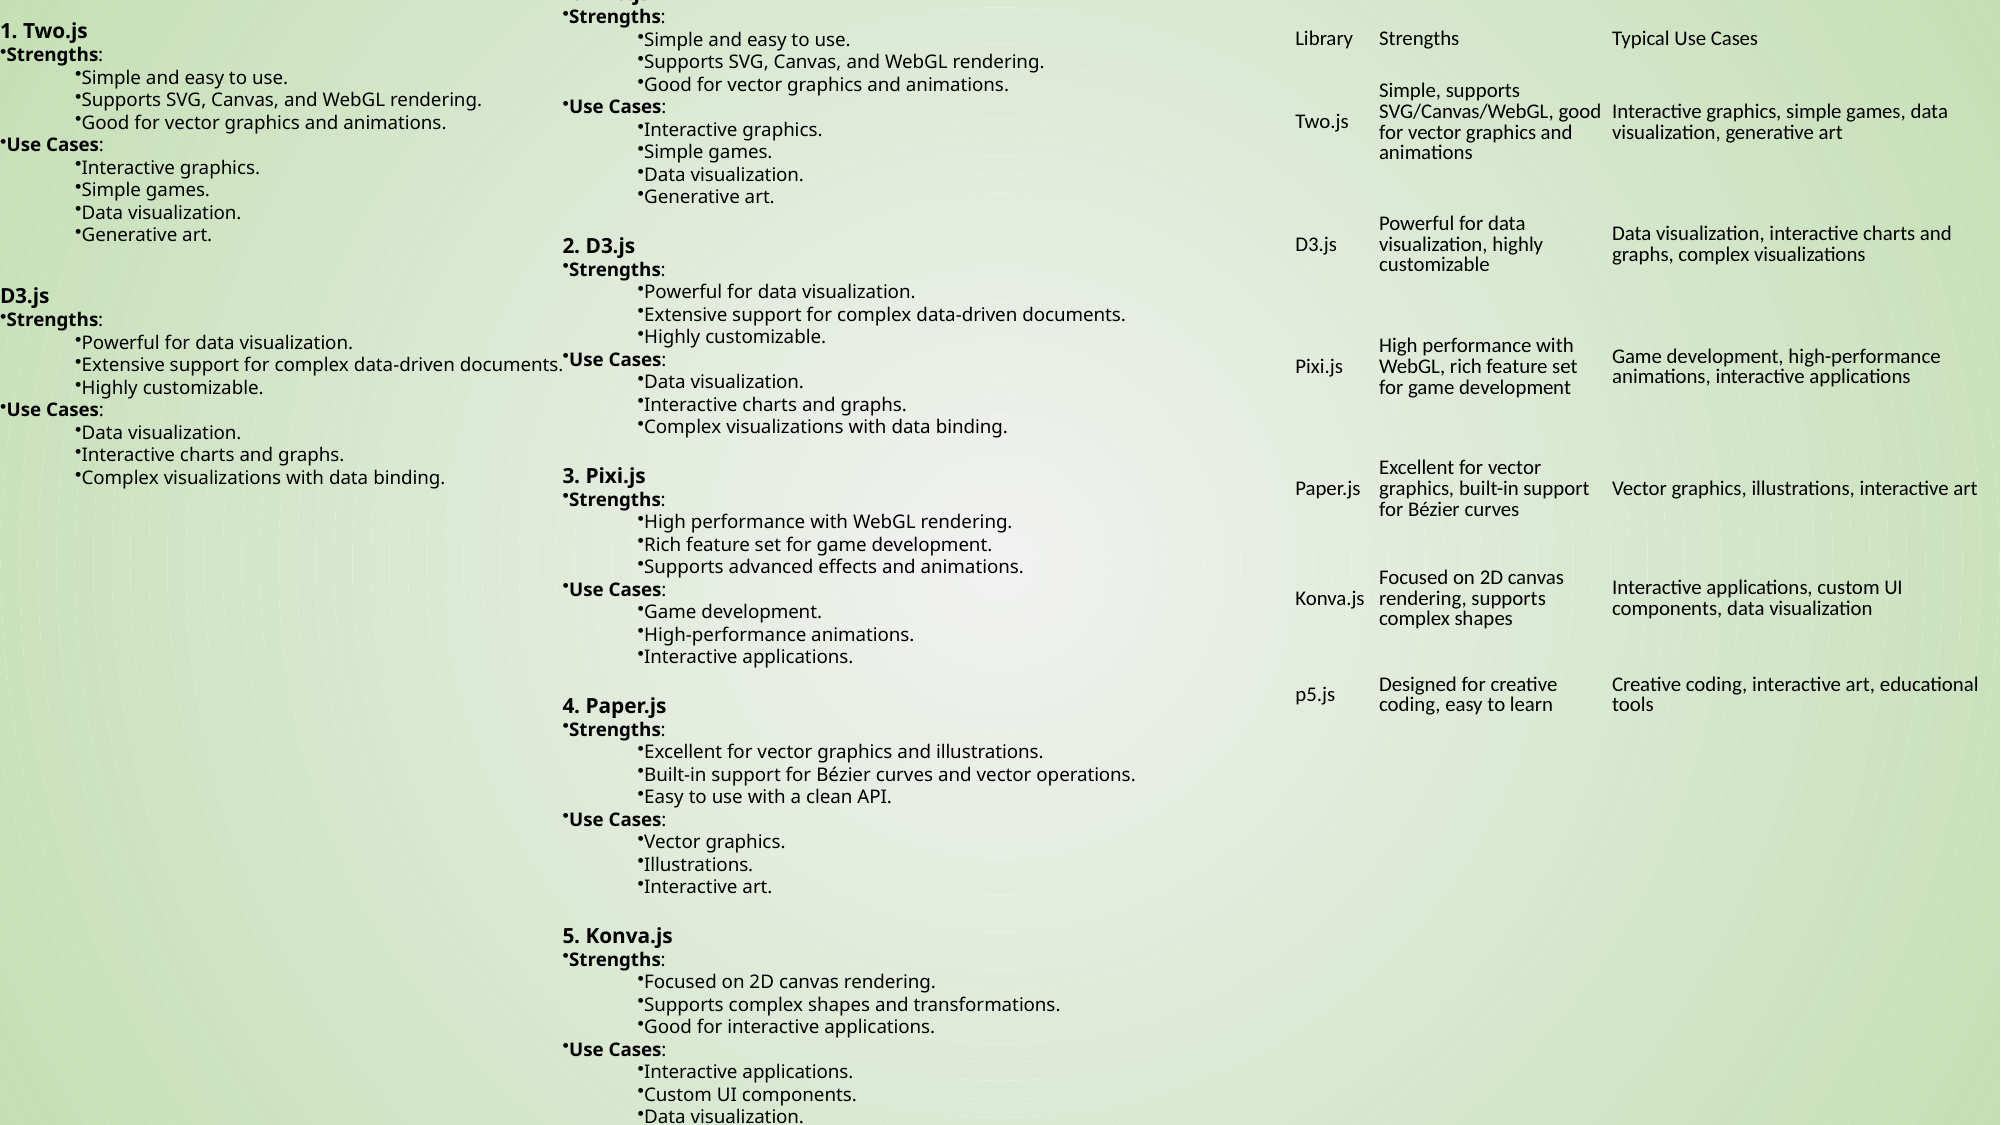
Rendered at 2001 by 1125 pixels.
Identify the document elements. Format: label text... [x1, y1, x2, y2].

table_cell Paper.js [1291, 436, 1375, 545]
table_cell Focused on 2D canvas rendering, supports complex shapes [1375, 545, 1608, 655]
table_cell Two.js [1291, 56, 1375, 191]
text_box 1. Two.js Strengths: Simple and easy to use. Supports SVG, Canvas, and WebGL rendering. Good for vector graphics and animations. Use Cases: Interactive graphics. Simple games. Data visualization. Generative art. 2. D3.js Strengths: Powerful for data visualization. Extensive support for complex data-driven documents. Highly customizable. Use Cases: Data visualization. Interactive charts and graphs. Complex visualizations with data binding. 3. Pixi.js Strengths: High performance with WebGL rendering. Rich feature set for game development. Supports advanced effects and animations. Use Cases: Game development. High-performance animations. Interactive applications. 4. Paper.js Strengths: Excellent for vector graphics and illustrations. Built-in support for Bézier curves and vector operations. Easy to use with a clean API. Use Cases: Vector graphics. Illustrations. Interactive art. 5. Konva.js Strengths: Focused on 2D canvas rendering. Supports complex shapes and transformations. Good for interactive applications. Use Cases: Interactive applications. Custom UI components. Data visualization. 6. p5.js Strengths: Designed for creative coding and art. Easy to learn and use. Extensive community and resources. Use Cases: Creative coding. Interactive art. Educational tools. Comparison Table Summary Two.js: Great for simple vector graphics and animations, with support for SVG, Canvas, and WebGL. D3.js: Best for complex data visualizations and interactive charts. Pixi.js: Ideal for high-performance animations and game development. Paper.js: Excellent for vector graphics and illustrations. Konva.js: Focused on 2D canvas rendering, good for interactive applications. p5.js: Designed for creative coding and interactive art. Each library has its strengths and is best suited for different types of projects. Consider your specific needs and use cases when choosing the best 2D JavaScript library for your project. [562, 0, 1152, 1125]
table_cell Designed for creative coding, easy to learn [1375, 655, 1608, 738]
table_header Typical Use Cases [1608, 25, 2000, 56]
table_cell Interactive graphics, simple games, data visualization, generative art [1608, 56, 2000, 191]
table_cell Data visualization, interactive charts and graphs, complex visualizations [1608, 191, 2000, 301]
table_header Library [1291, 25, 1375, 56]
table_cell Game development, high-performance animations, interactive applications [1608, 301, 2000, 436]
table_cell Simple, supports SVG/Canvas/WebGL, good for vector graphics and animations [1375, 56, 1608, 191]
table_cell Excellent for vector graphics, built-in support for Bézier curves [1375, 436, 1608, 545]
table_cell Konva.js [1291, 545, 1375, 655]
table_cell High performance with WebGL, rich feature set for game development [1375, 301, 1608, 436]
text_box 1. Two.js Strengths: Simple and easy to use. Supports SVG, Canvas, and WebGL rendering. Good for vector graphics and animations. Use Cases: Interactive graphics. Simple games. Data visualization. Generative art. [0, 1, 562, 254]
table_cell Vector graphics, illustrations, interactive art [1608, 436, 2000, 545]
table_cell Powerful for data visualization, highly customizable [1375, 191, 1608, 301]
table_cell Interactive applications, custom UI components, data visualization [1608, 545, 2000, 655]
text_box D3.js Strengths: Powerful for data visualization. Extensive support for complex data-driven documents. Highly customizable. Use Cases: Data visualization. Interactive charts and graphs. Complex visualizations with data binding. [0, 266, 589, 497]
table_header Strengths [1375, 25, 1608, 56]
table_cell p5.js [1291, 655, 1375, 738]
table_cell Pixi.js [1291, 301, 1375, 436]
table_cell Creative coding, interactive art, educational tools [1608, 655, 2000, 738]
table_cell D3.js [1291, 191, 1375, 301]
